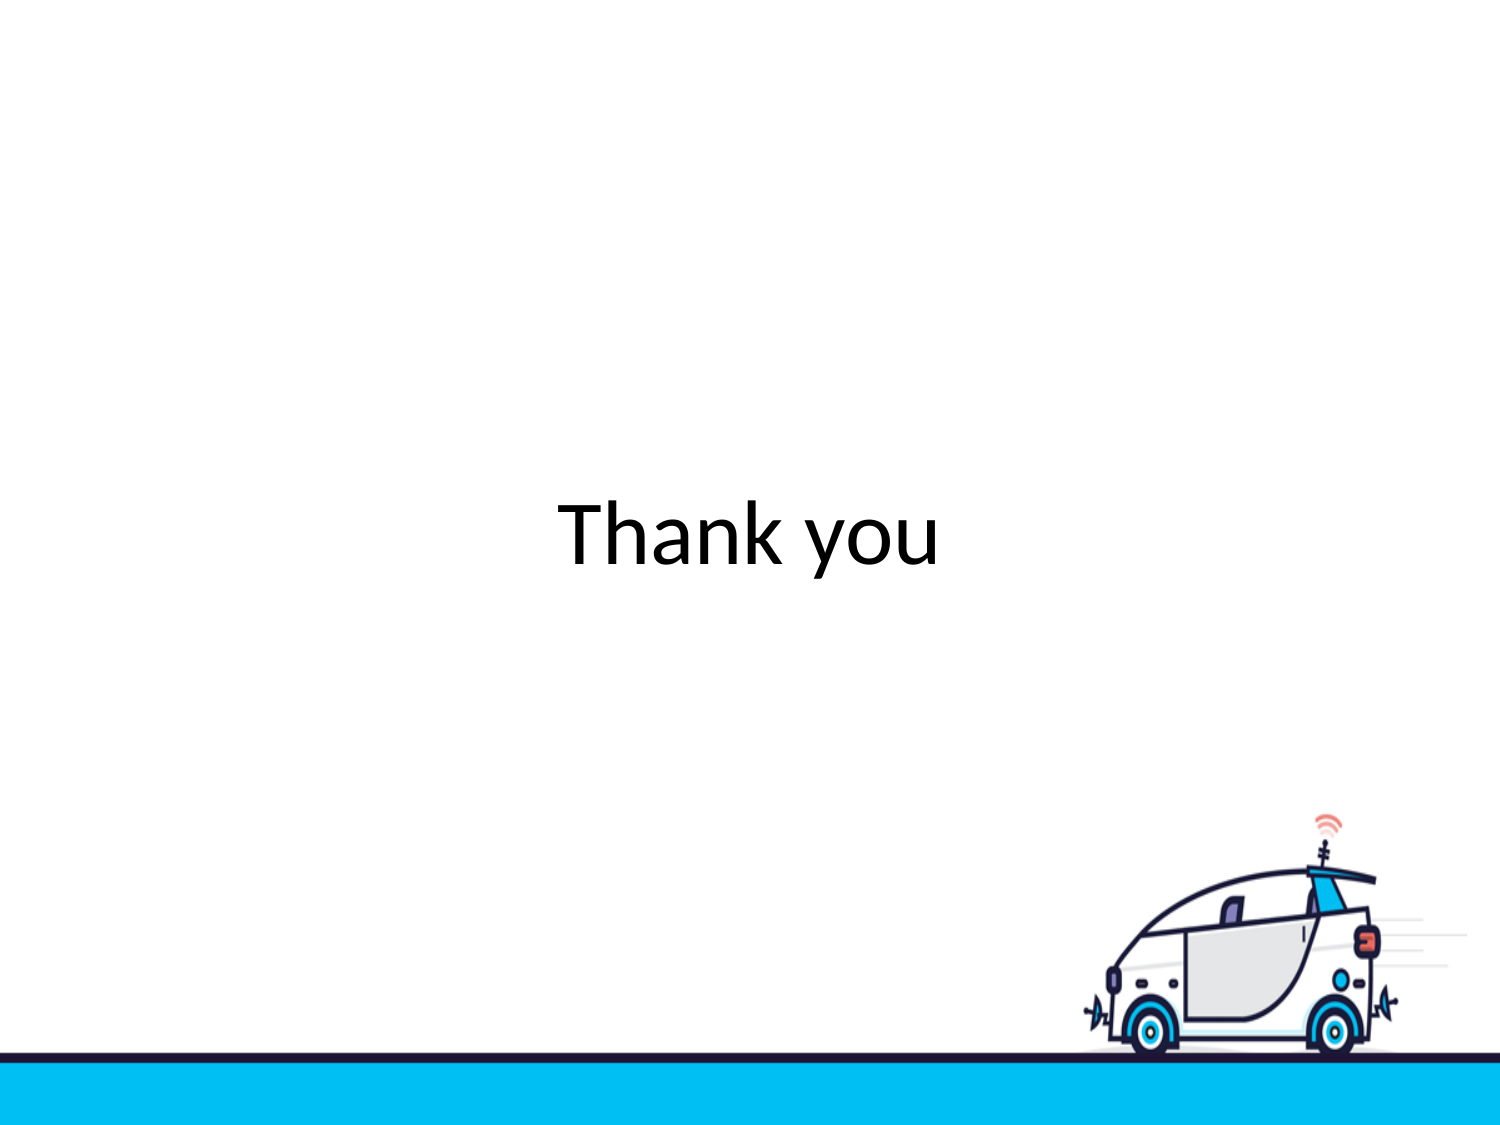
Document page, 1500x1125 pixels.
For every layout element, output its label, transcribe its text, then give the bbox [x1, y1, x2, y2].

picture [0, 0, 1500, 1062]
title Thank you [75, 434, 1425, 622]
